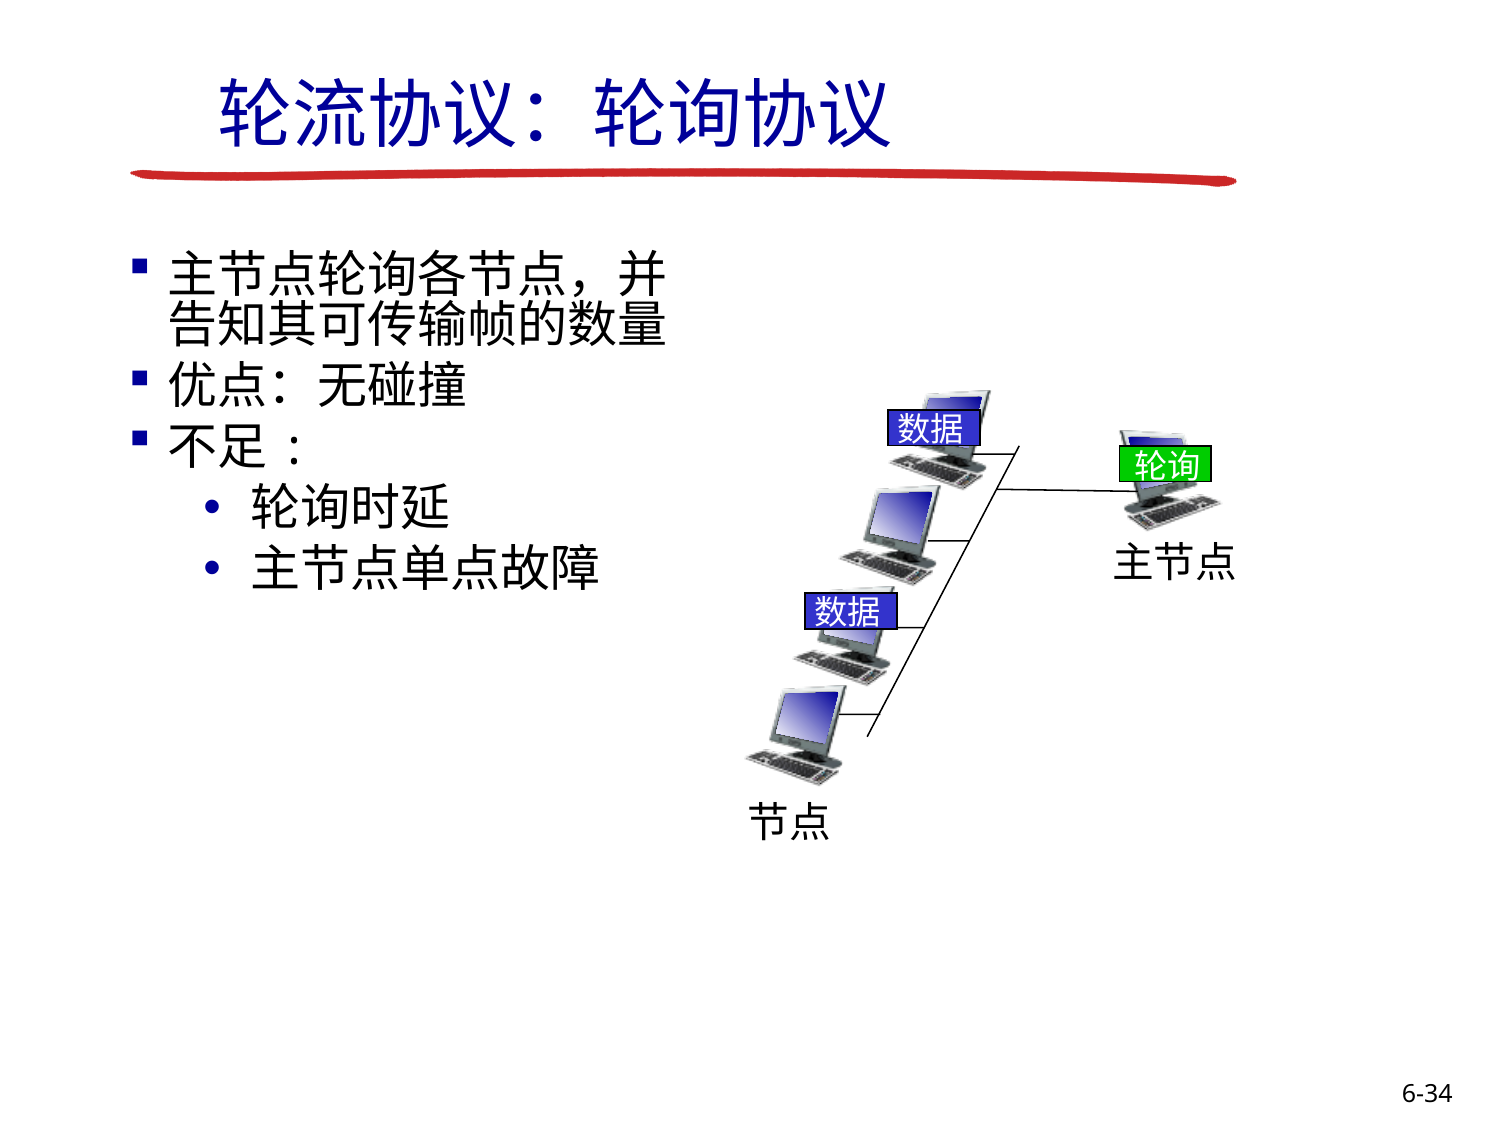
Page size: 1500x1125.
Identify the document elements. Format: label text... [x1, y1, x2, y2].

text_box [769, 581, 898, 695]
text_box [881, 400, 981, 457]
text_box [721, 681, 850, 794]
text_box 主节点 [1097, 528, 1253, 594]
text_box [1118, 437, 1218, 494]
list 主节点轮询各节点，并告知其可传输帧的数量 优点：无碰撞 不足: 轮询时延 主节点单点故障 [113, 243, 722, 1075]
title 轮流协议：轮询协议 [202, 17, 1478, 206]
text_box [864, 385, 994, 499]
text_box 节点 [732, 802, 847, 854]
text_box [815, 481, 944, 594]
slide_number 6-34 [1387, 1069, 1478, 1115]
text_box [1116, 426, 1246, 539]
picture [124, 163, 1251, 192]
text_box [798, 583, 898, 640]
